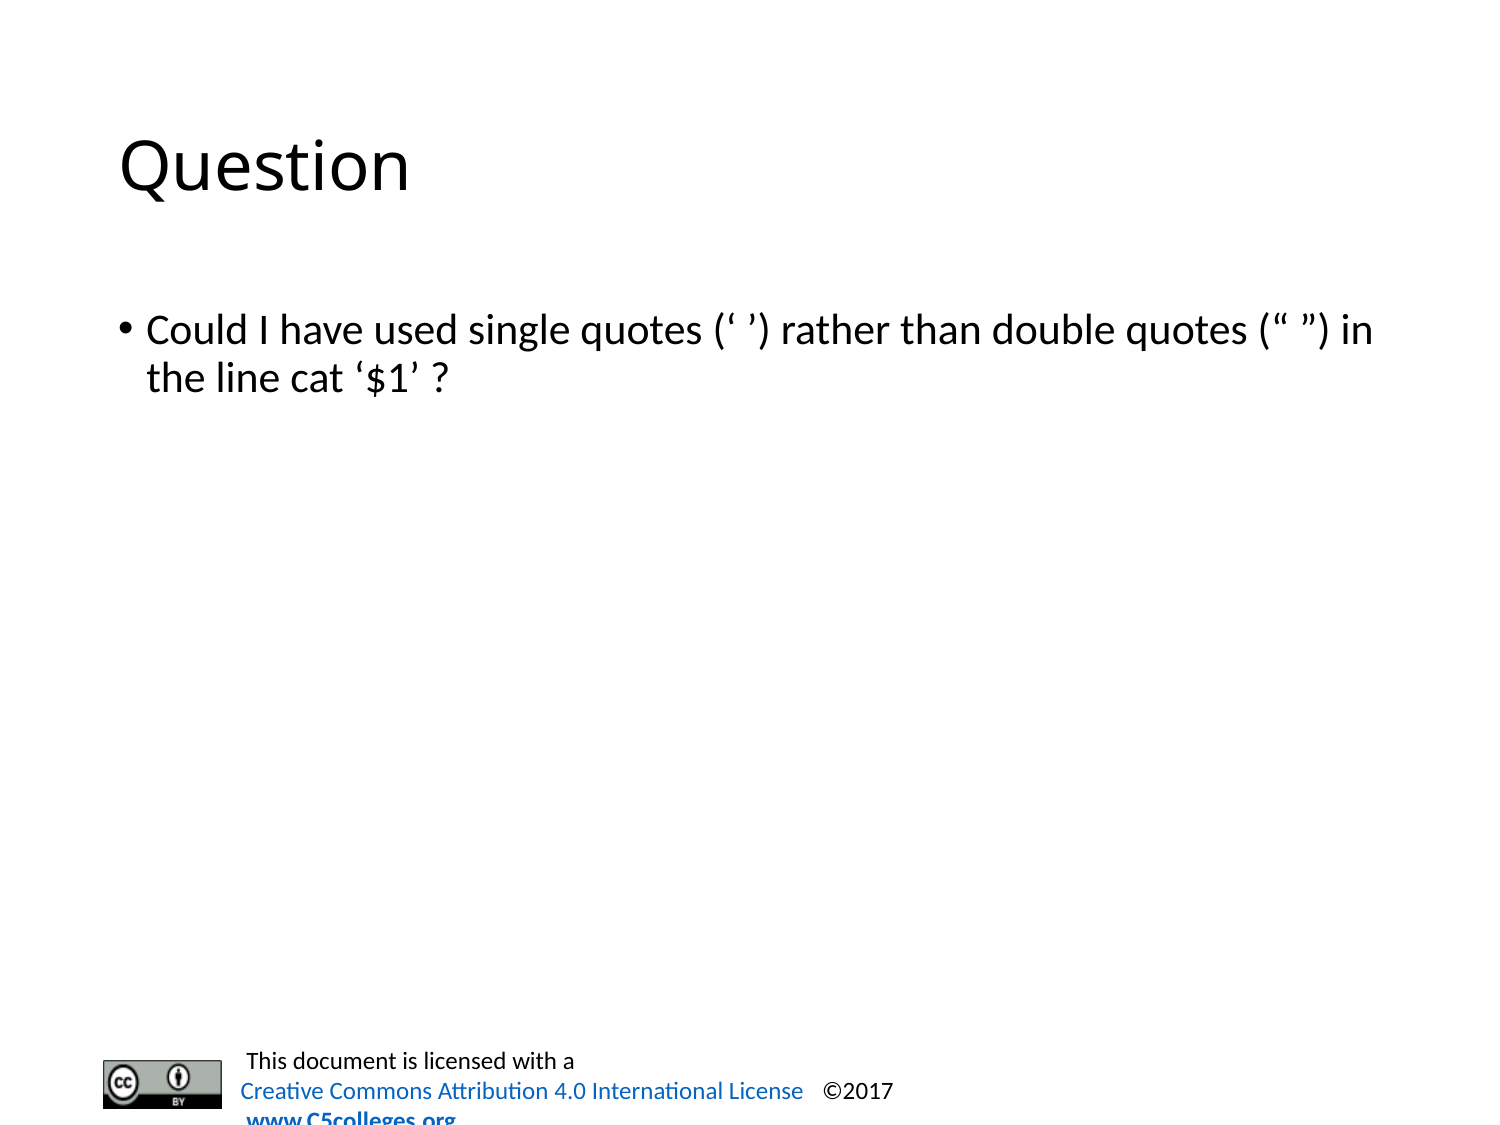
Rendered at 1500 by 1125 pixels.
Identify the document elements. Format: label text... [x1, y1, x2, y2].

list Could I have used single quotes (‘ ’) rather than double quotes (“ ”) in the line cat ‘$1’ ? [103, 299, 1397, 1014]
picture [103, 1060, 222, 1109]
title Question [103, 59, 1397, 278]
